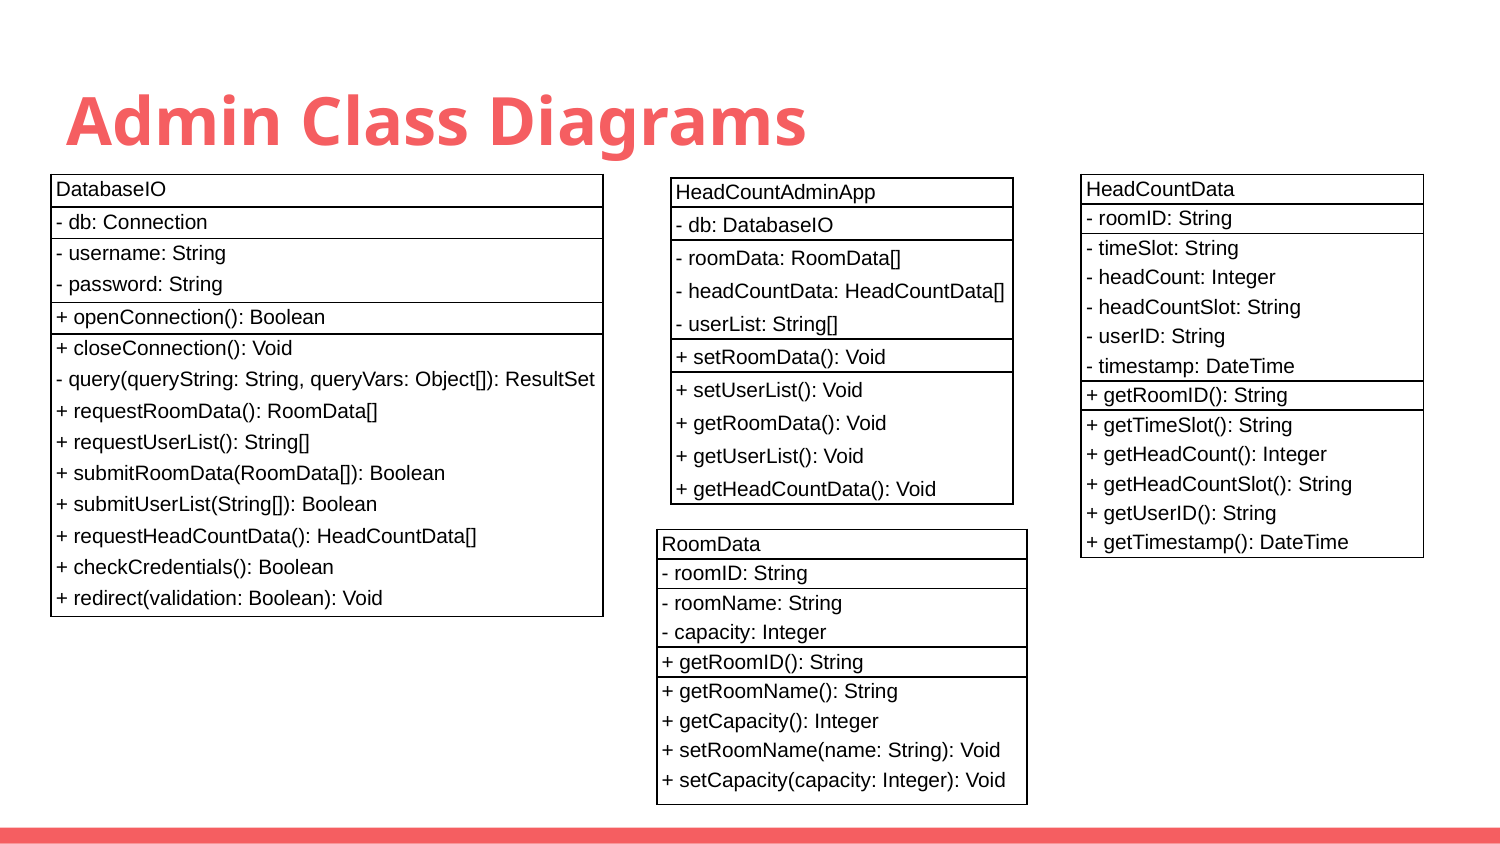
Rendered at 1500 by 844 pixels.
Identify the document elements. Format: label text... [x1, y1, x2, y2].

table_cell - userList: String[] [672, 306, 1012, 338]
table_cell - capacity: Integer [658, 618, 1026, 646]
table_cell - roomID: String [1082, 205, 1423, 233]
table_cell + setRoomName(name: String): Void [658, 736, 1026, 765]
table_cell + requestRoomData(): RoomData[] [52, 396, 602, 428]
table_header RoomData [658, 530, 1026, 558]
table_cell - db: Connection [52, 208, 602, 238]
title Admin Class Diagrams [51, 64, 1449, 167]
table_cell + getRoomID(): String [1082, 382, 1423, 409]
table_cell - timestamp: DateTime [1082, 351, 1423, 380]
table_cell + getTimestamp(): DateTime [1082, 528, 1423, 557]
table_header HeadCountData [1082, 175, 1423, 203]
table_cell - db: DatabaseIO [672, 208, 1012, 239]
table_cell + getRoomID(): String [658, 648, 1026, 676]
table_cell - roomName: String [658, 589, 1026, 618]
table_header HeadCountAdminApp [672, 179, 1012, 206]
table_cell + requestUserList(): String[] [52, 428, 602, 459]
table_cell + setRoomData(): Void [672, 340, 1012, 371]
table_cell + getHeadCount(): Integer [1082, 440, 1423, 469]
table_cell + requestHeadCountData(): HeadCountData[] [52, 521, 602, 552]
table_cell + getUserID(): String [1082, 499, 1423, 528]
table_header DatabaseIO [52, 175, 602, 206]
table_cell + getHeadCountSlot(): String [1082, 469, 1423, 499]
table_cell + setUserList(): Void [672, 373, 1012, 405]
table_cell + redirect(validation: Boolean): Void [52, 584, 602, 616]
table_cell + getRoomName(): String [658, 678, 1026, 706]
table_cell + getUserList(): Void [672, 438, 1012, 471]
table_cell - password: String [52, 270, 602, 302]
table_cell + submitUserList(String[]): Boolean [52, 490, 602, 521]
table_cell + openConnection(): Boolean [52, 303, 602, 333]
table_cell - query(queryString: String, queryVars: Object[]): ResultSet [52, 365, 602, 396]
table_cell - roomID: String [658, 560, 1026, 588]
table_cell - headCountData: HeadCountData[] [672, 273, 1012, 306]
table_cell - userID: String [1082, 322, 1423, 351]
table_cell - headCount: Integer [1082, 263, 1423, 292]
table_cell + closeConnection(): Void [52, 335, 602, 365]
table_cell + submitRoomData(RoomData[]): Boolean [52, 459, 602, 490]
table_cell + checkCredentials(): Boolean [52, 552, 602, 584]
table_cell - roomData: RoomData[] [672, 241, 1012, 273]
table_cell + getCapacity(): Integer [658, 706, 1026, 736]
table_cell + getHeadCountData(): Void [672, 471, 1012, 503]
table_cell + getRoomData(): Void [672, 405, 1012, 438]
table_cell - timeSlot: String [1082, 234, 1423, 263]
table_cell + setCapacity(capacity: Integer): Void [658, 765, 1026, 804]
table_cell - username: String [52, 239, 602, 270]
table_cell + getTimeSlot(): String [1082, 411, 1423, 440]
table_cell - headCountSlot: String [1082, 292, 1423, 322]
